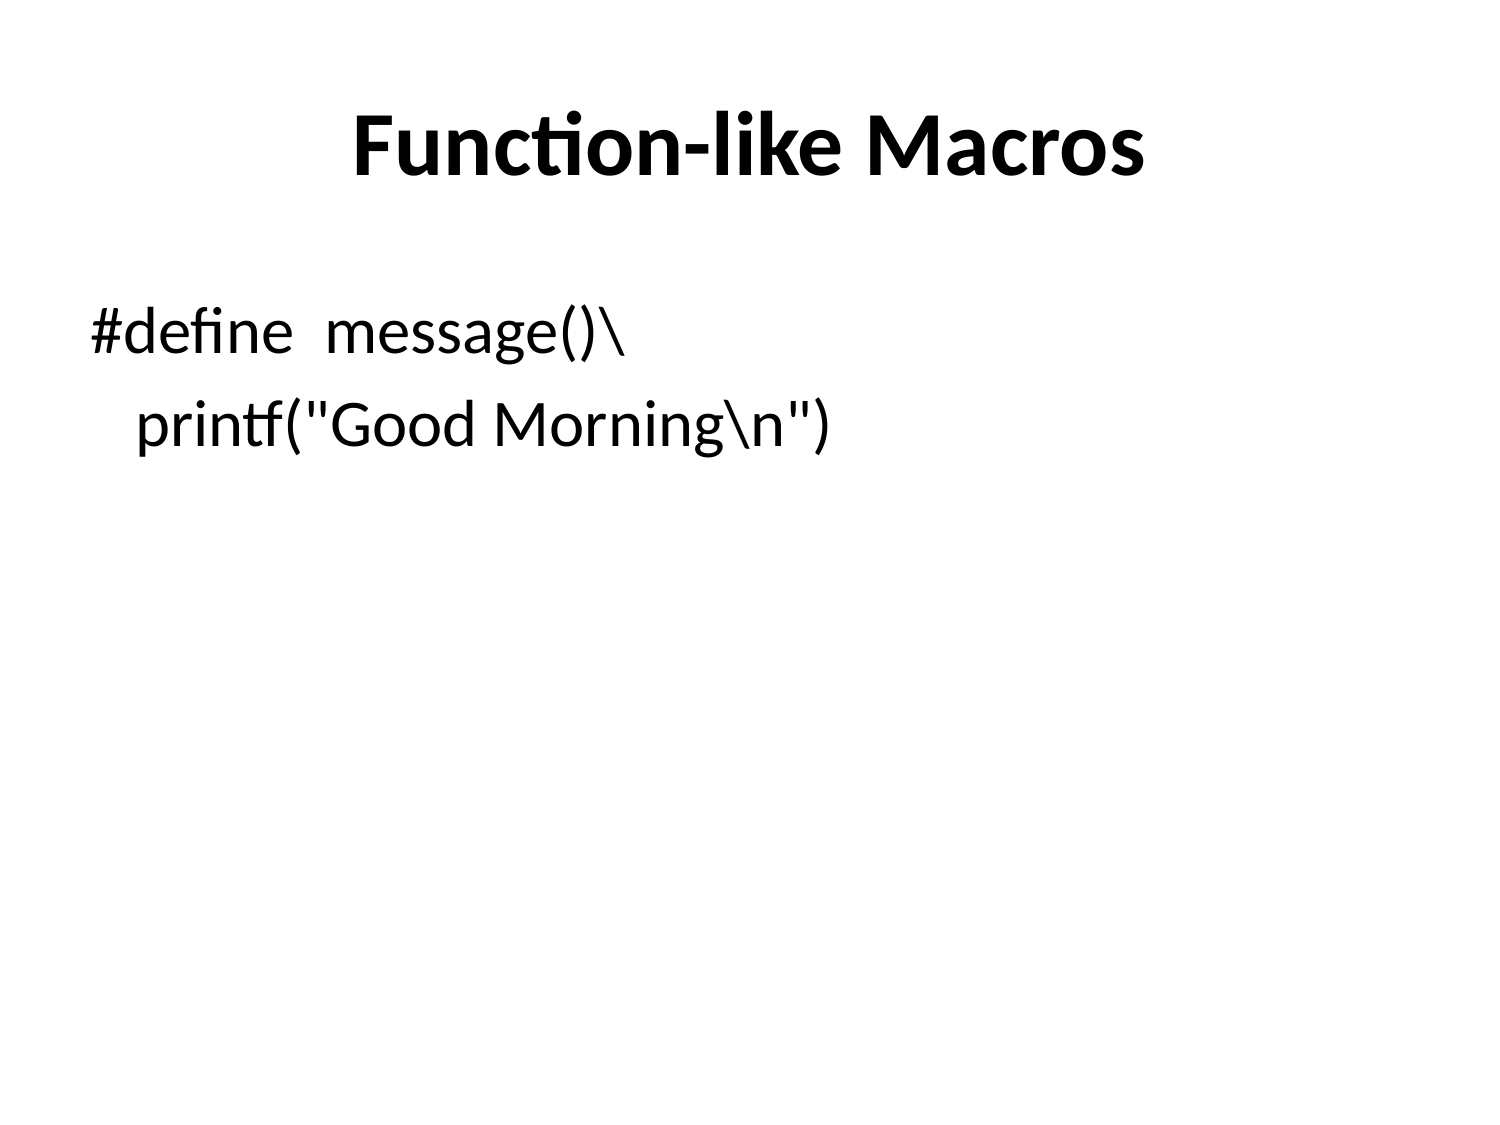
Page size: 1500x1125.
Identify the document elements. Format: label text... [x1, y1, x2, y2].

list #define message()\ printf("Good Morning\n") [75, 278, 1425, 1005]
title Function-like Macros [75, 45, 1425, 233]
